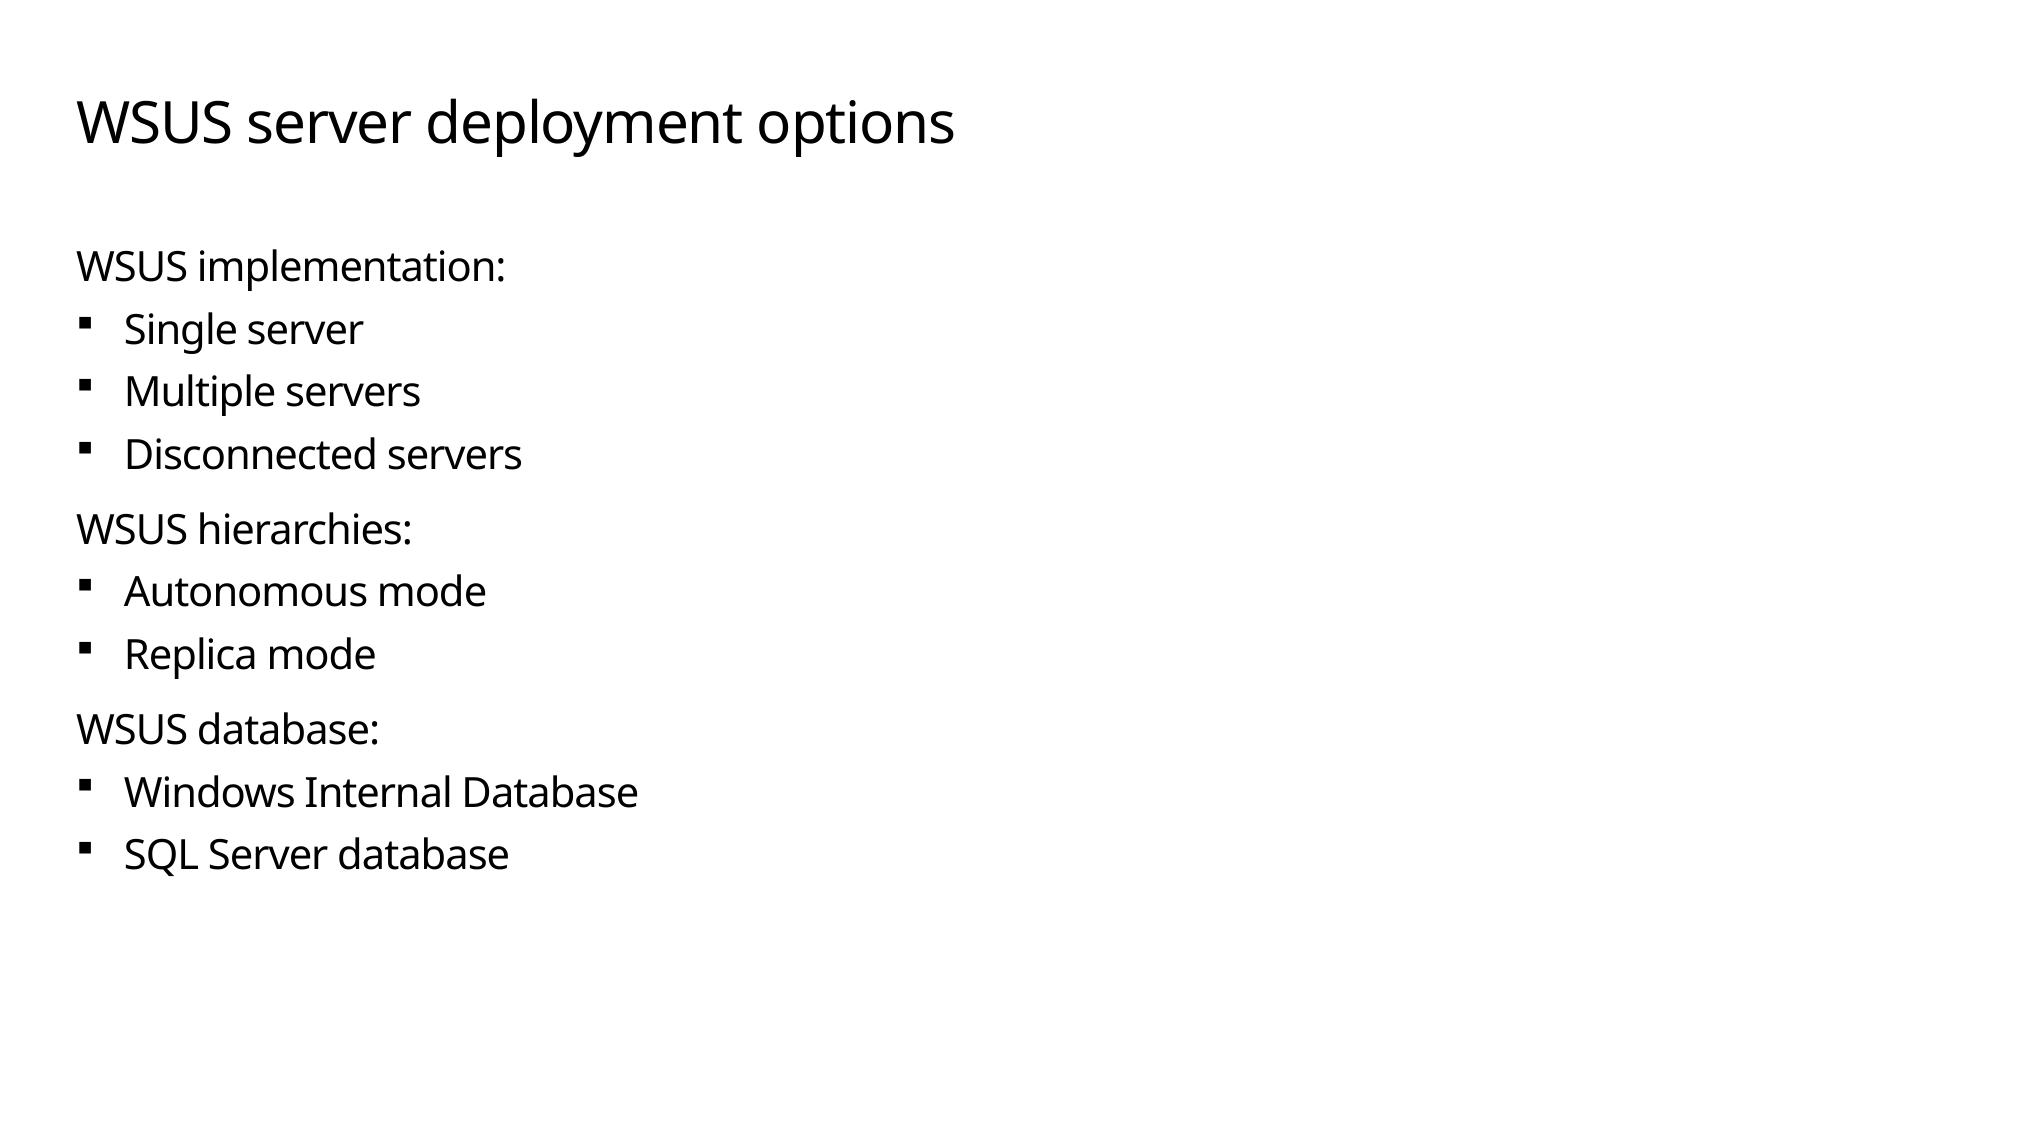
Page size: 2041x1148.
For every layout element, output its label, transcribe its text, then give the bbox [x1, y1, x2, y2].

title WSUS server deployment options [76, 93, 1968, 161]
list WSUS implementation: Single server Multiple servers Disconnected servers WSUS hierarchies: Autonomous mode Replica mode WSUS database: Windows Internal Database SQL Server database [76, 240, 1970, 1074]
